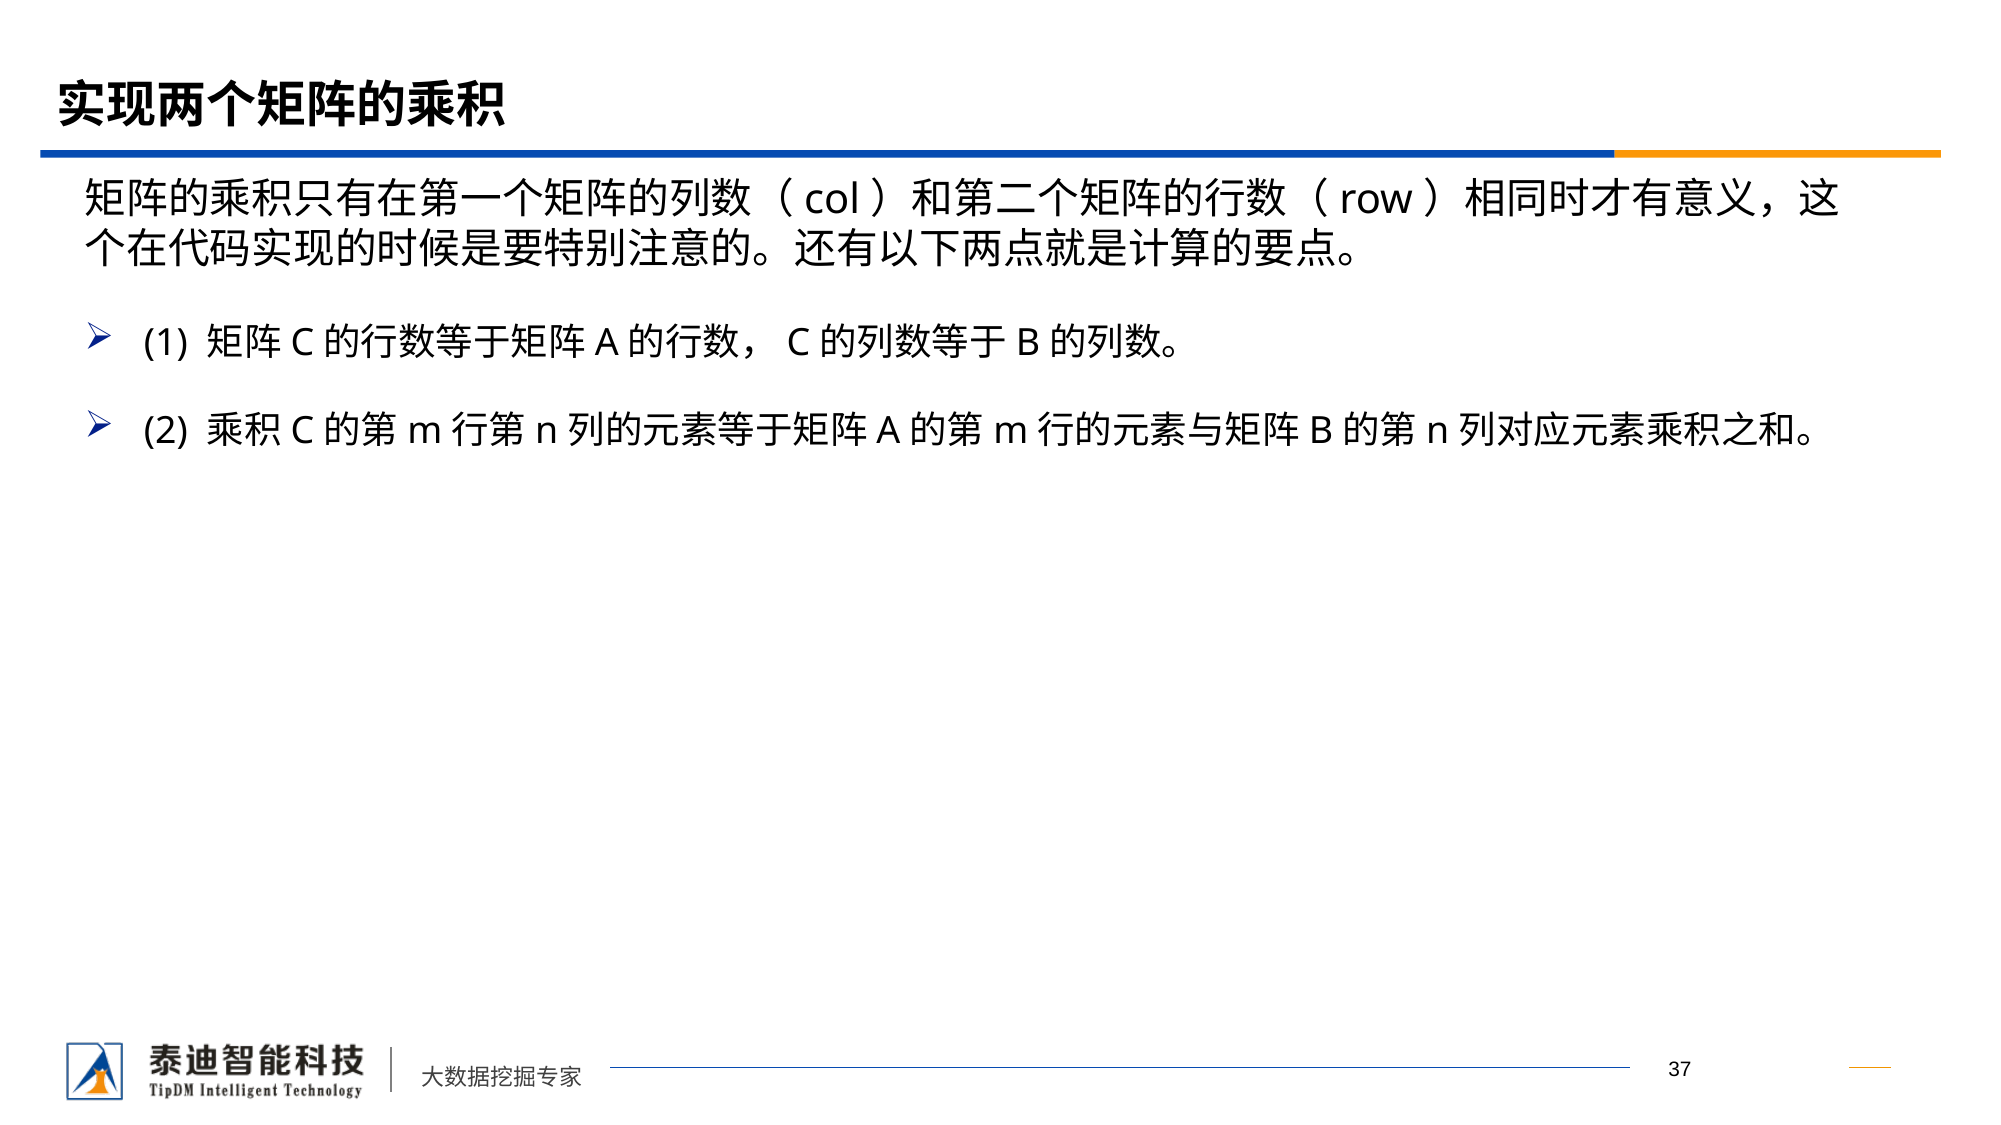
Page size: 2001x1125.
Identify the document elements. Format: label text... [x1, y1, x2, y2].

picture [62, 1028, 368, 1107]
list 矩阵的乘积只有在第一个矩阵的列数（col）和第二个矩阵的行数（row）相同时才有意义，这个在代码实现的时候是要特别注意的。还有以下两点就是计算的要点。 [69, 186, 1892, 257]
list (1) 矩阵C的行数等于矩阵A的行数，C的列数等于B的列数。 (2) 乘积C的第m行第n列的元素等于矩阵A的第m行的元素与矩阵B的第n列对应元素乘积之和。 [69, 287, 1892, 1005]
title 实现两个矩阵的乘积 [41, 58, 1842, 146]
